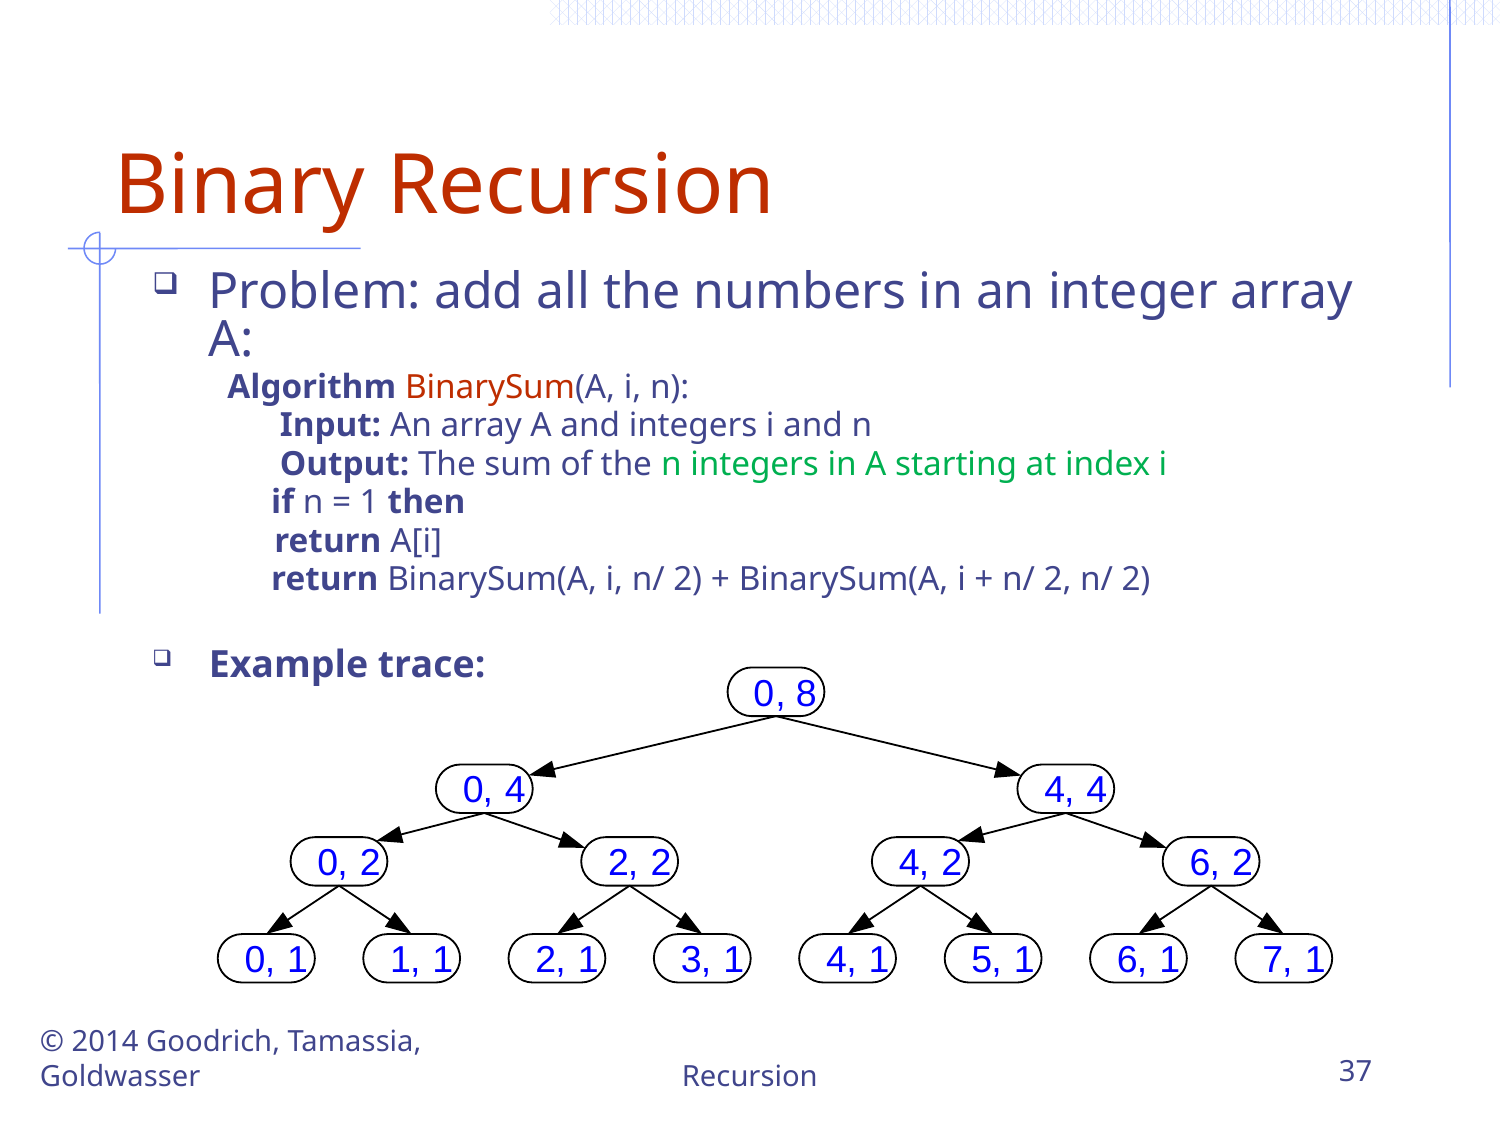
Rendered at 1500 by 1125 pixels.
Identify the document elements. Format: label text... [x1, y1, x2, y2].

list Problem: add all the numbers in an integer array A: Algorithm BinarySum(A, i, n): Input: An array A and integers i and n Output: The sum of the n integers in A starting at index i if n = 1 then return A[i] return BinarySum(A, i, n/ 2) + BinarySum(A, i + n/ 2, n/ 2) Example trace: [137, 262, 1413, 688]
title Binary Recursion [99, 50, 1375, 238]
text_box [212, 662, 1338, 988]
slide_number © 2014 Goodrich, Tamassia, Goldwasser [24, 1024, 588, 1101]
slide_number 37 [1074, 1024, 1388, 1101]
footer Recursion [588, 1024, 988, 1101]
